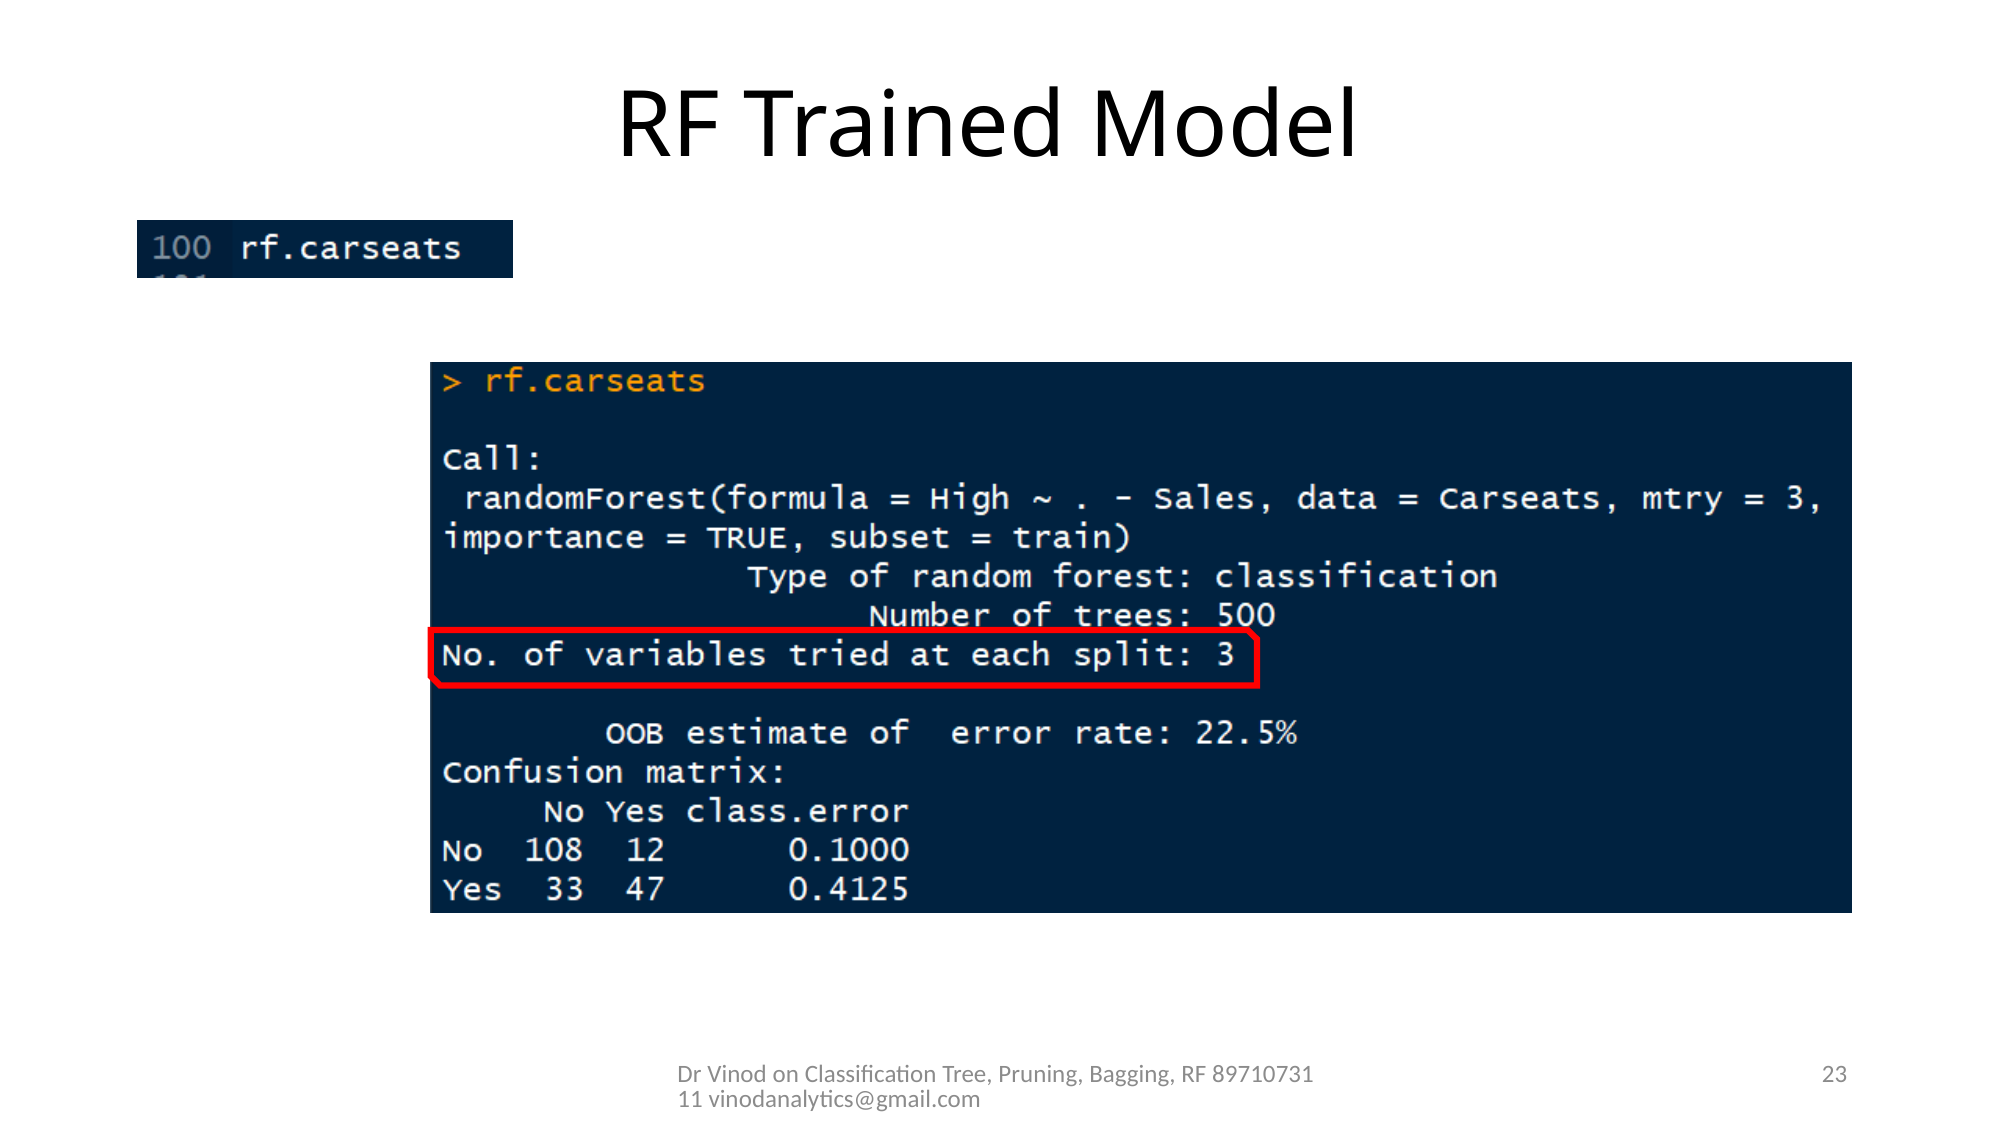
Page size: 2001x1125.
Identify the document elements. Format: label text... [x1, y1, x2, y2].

title RF Trained Model [137, 59, 1863, 194]
slide_number 23 [1412, 1042, 1863, 1103]
picture [137, 220, 513, 278]
footer Dr Vinod on Classification Tree, Pruning, Bagging, RF 8971073111 vinodanalytics@gmail.com [662, 1042, 1338, 1103]
picture [430, 362, 1852, 913]
